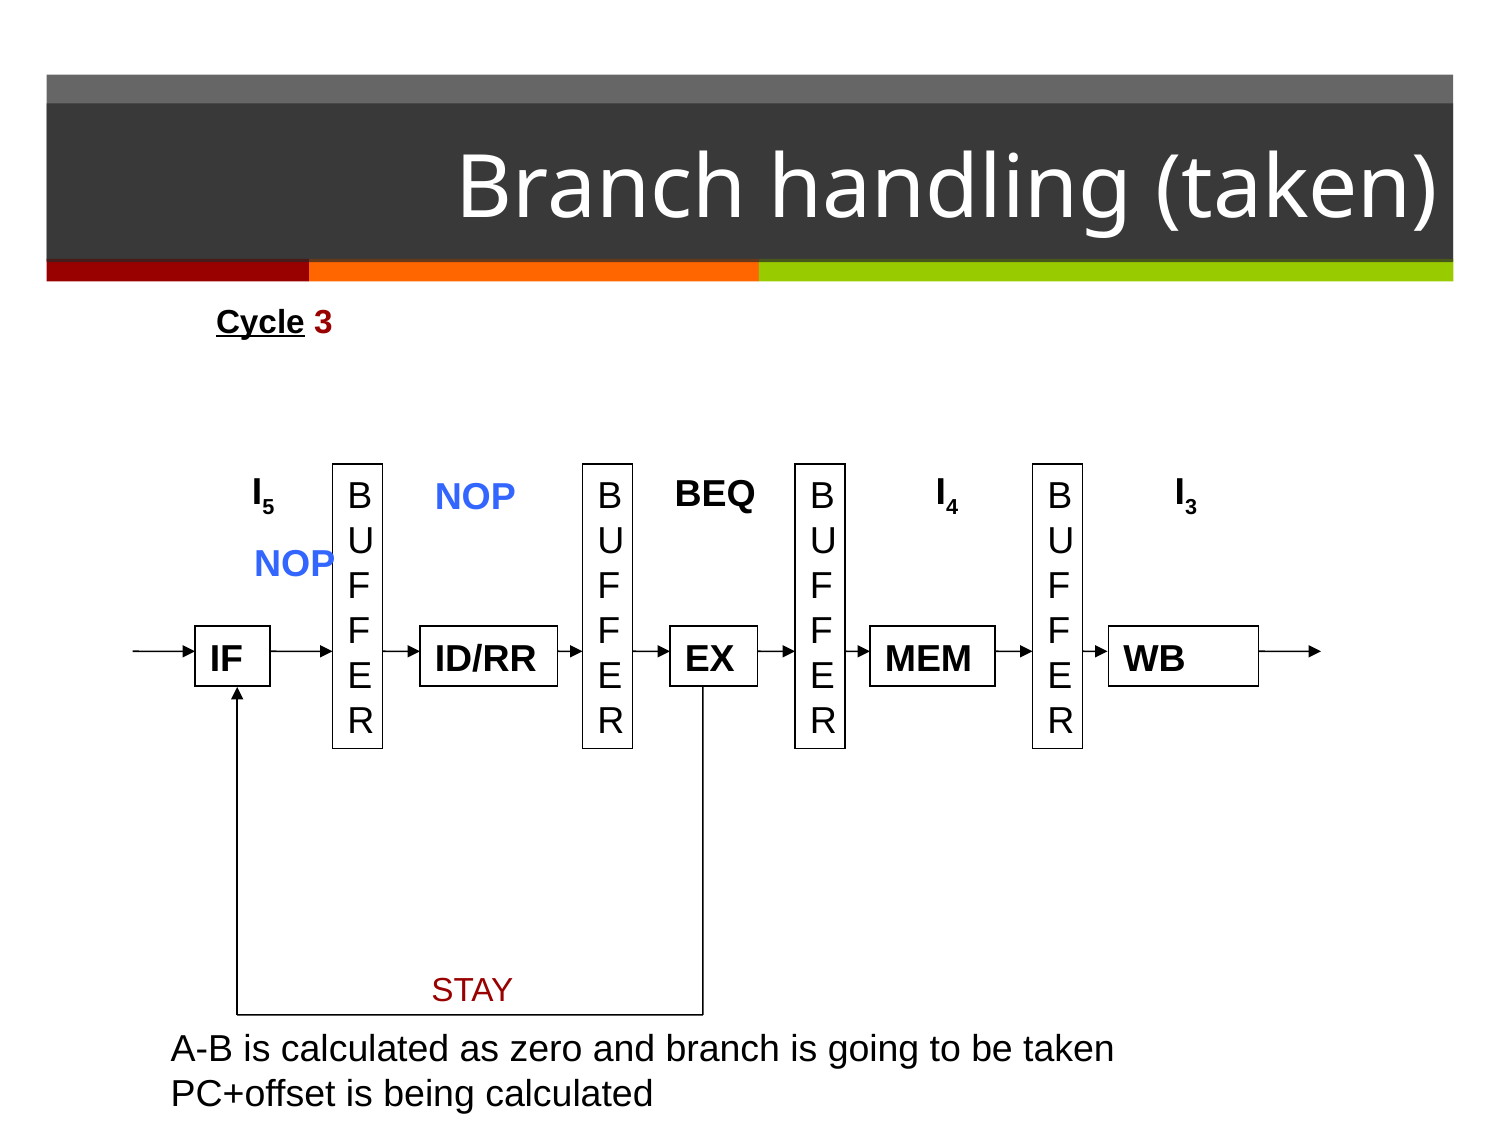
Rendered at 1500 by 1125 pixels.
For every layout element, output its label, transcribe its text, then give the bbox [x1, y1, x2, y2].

text_box [132, 645, 196, 658]
title Branch handling (taken) [46, 103, 1454, 263]
text_box STAY [416, 960, 567, 1016]
text_box I3 [1159, 460, 1215, 526]
text_box NOP [420, 464, 532, 525]
text_box [1082, 645, 1108, 658]
text_box [845, 645, 871, 658]
text_box B U F F E R [582, 463, 633, 749]
text_box A-B is calculated as zero and branch is going to be taken PC+offset is being calculated [155, 1017, 1310, 1122]
text_box [995, 645, 1033, 658]
text_box ID/RR [420, 626, 558, 686]
text_box B U F F E R [332, 463, 383, 749]
text_box [557, 645, 583, 658]
text_box WB [1108, 626, 1259, 686]
text_box MEM [870, 626, 996, 686]
text_box [632, 645, 671, 658]
text_box [1258, 645, 1322, 658]
text_box [269, 645, 333, 658]
text_box [757, 645, 796, 658]
text_box B U F F E R [1032, 463, 1083, 749]
text_box Cycle 3 [201, 292, 521, 348]
text_box [382, 645, 421, 658]
text_box [230, 686, 244, 1015]
text_box B U F F E R [795, 463, 846, 749]
text_box BEQ [659, 461, 772, 521]
text_box I5 [237, 460, 292, 526]
text_box IF [195, 626, 270, 686]
text_box NOP [239, 531, 352, 592]
text_box I4 [920, 460, 976, 526]
text_box EX [669, 626, 758, 686]
